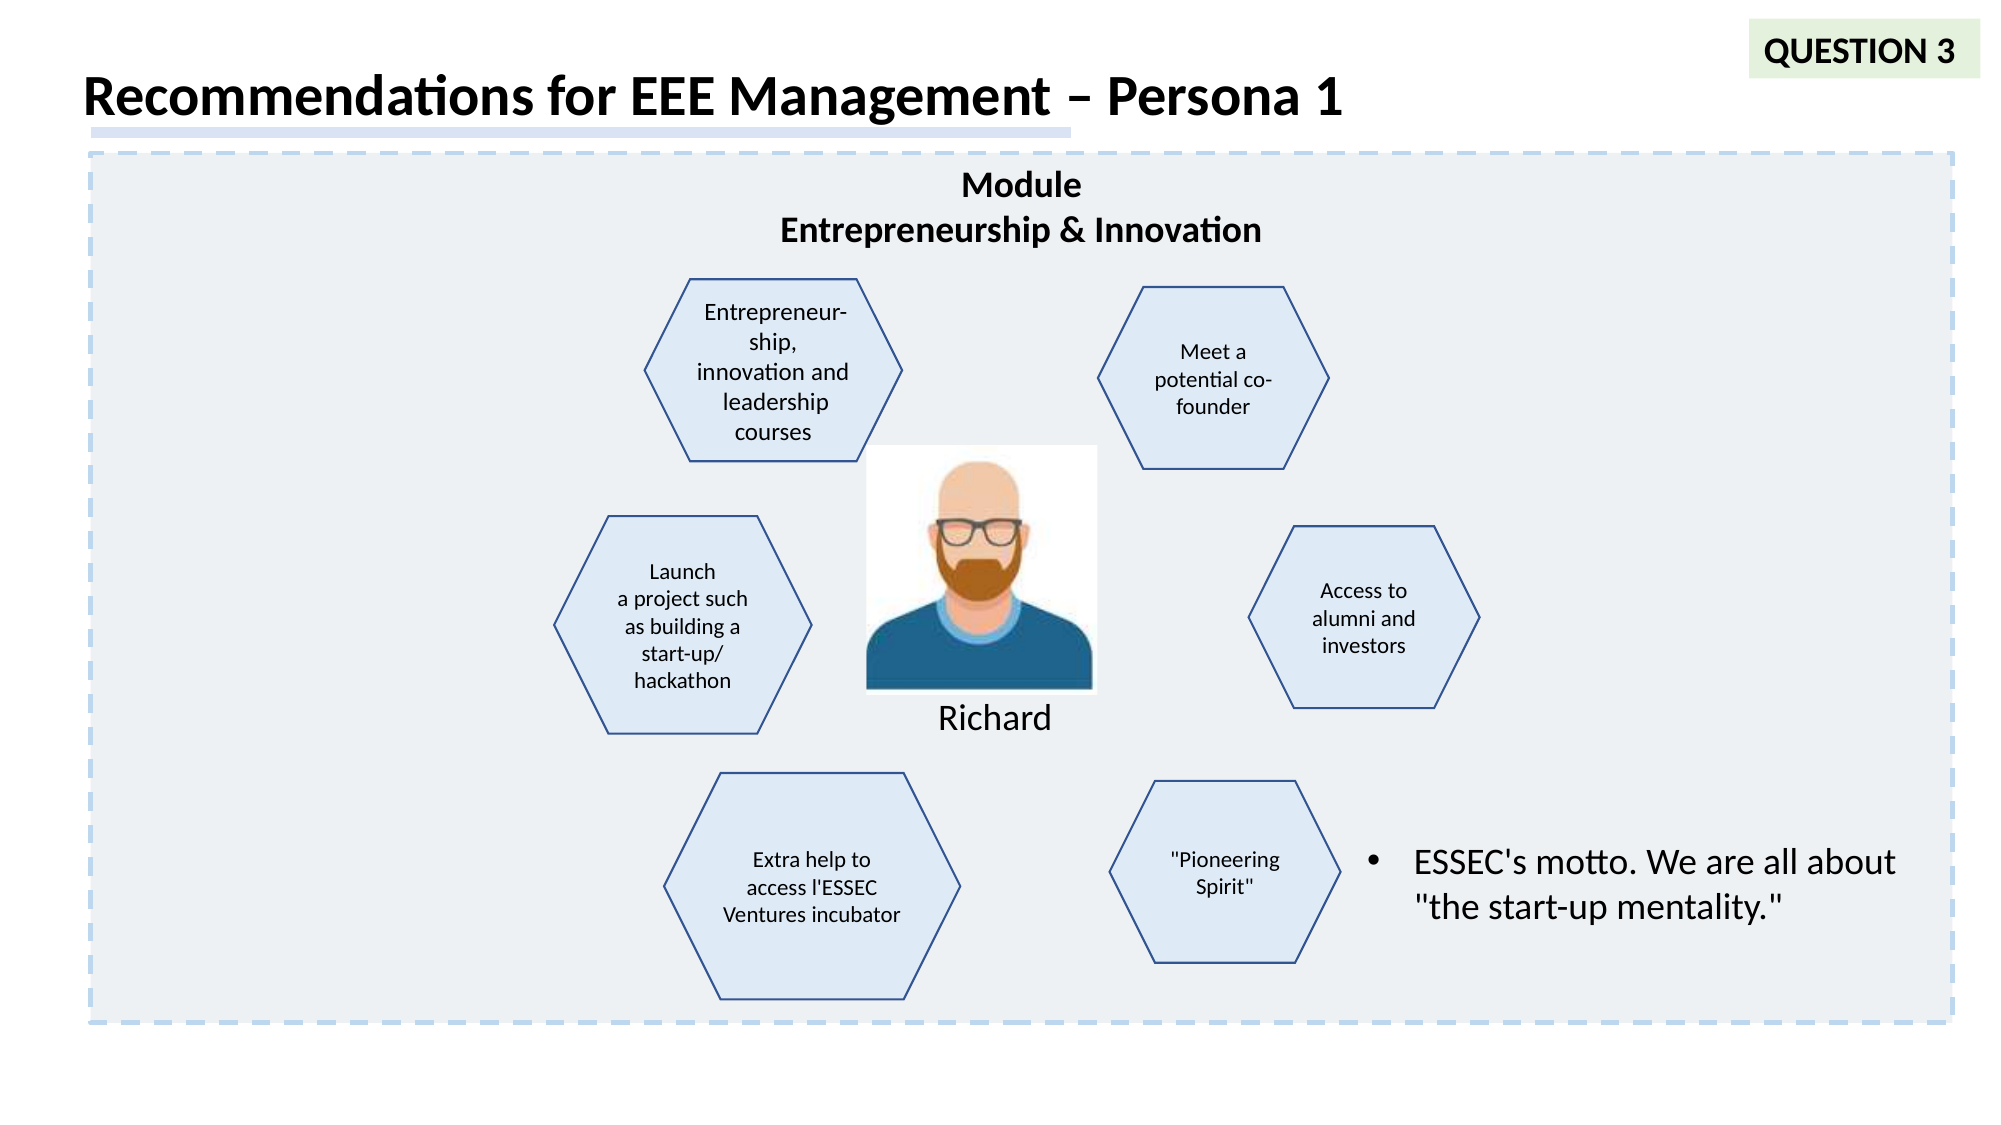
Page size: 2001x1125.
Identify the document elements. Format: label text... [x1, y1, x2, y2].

text_box Module Entrepreneurship & Innovation [90, 152, 1953, 1023]
text_box ESSEC's motto. We are all about "the start-up mentality." [1352, 829, 1914, 935]
text_box Access to alumni and investors [1247, 525, 1481, 710]
text_box QUESTION 3 [1749, 18, 1981, 79]
title Recommendations for EEE Management – Persona 1 [68, 22, 1793, 241]
picture [866, 445, 1098, 695]
text_box Launch a project such as building a start-up/ hackathon [552, 515, 813, 735]
text_box Extra help to access l'ESSEC Ventures incubator [662, 771, 962, 1001]
text_box "Pioneering Spirit" [1108, 779, 1342, 964]
text_box Richard [830, 685, 1161, 746]
text_box Entrepreneur- ship, innovation and leadership courses [643, 278, 904, 463]
text_box Meet a potential co-founder [1096, 285, 1331, 470]
